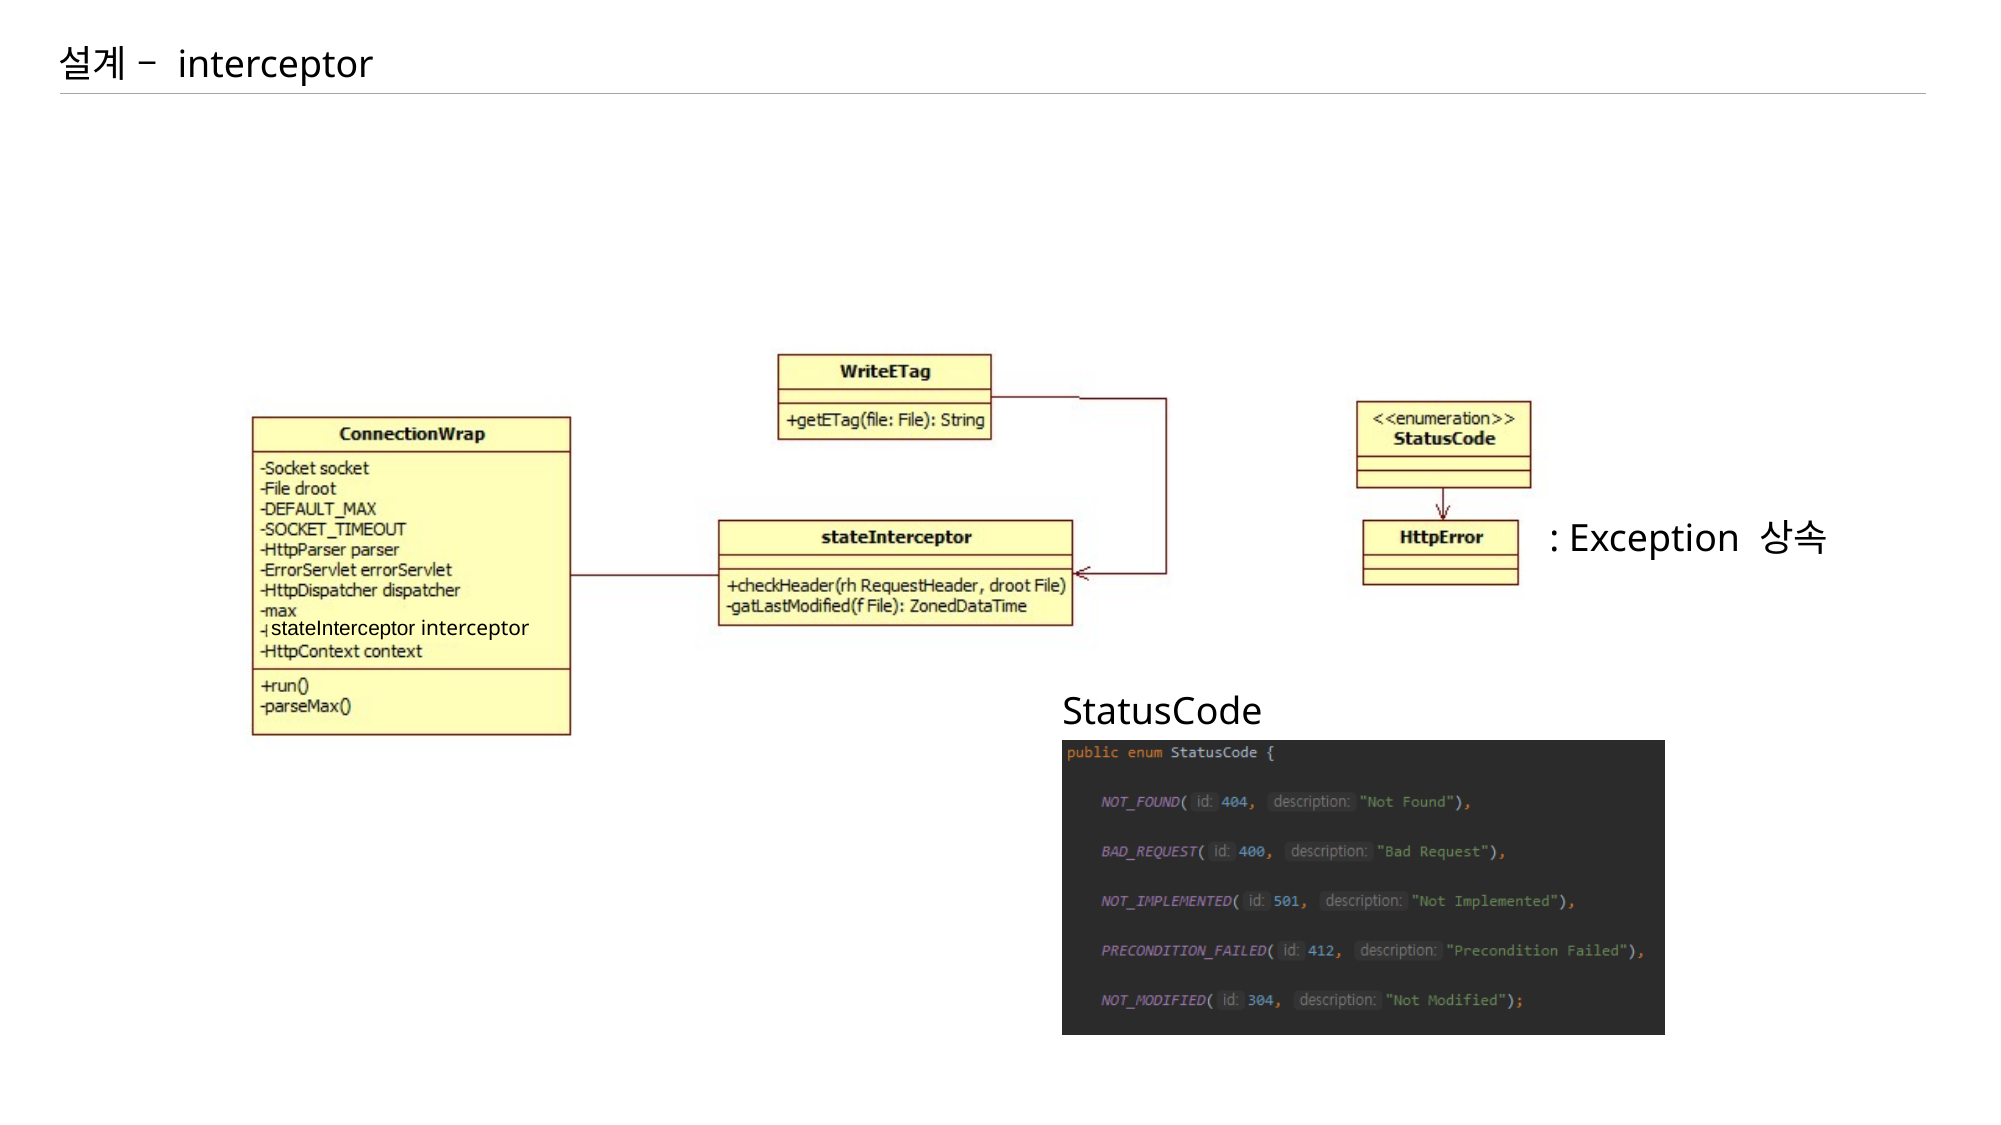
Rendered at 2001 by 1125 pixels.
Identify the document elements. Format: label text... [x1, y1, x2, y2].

text_box : Exception 상속 [1563, 506, 1854, 612]
text_box 설계 – interceptor [43, 32, 444, 93]
picture [221, 323, 1665, 1035]
